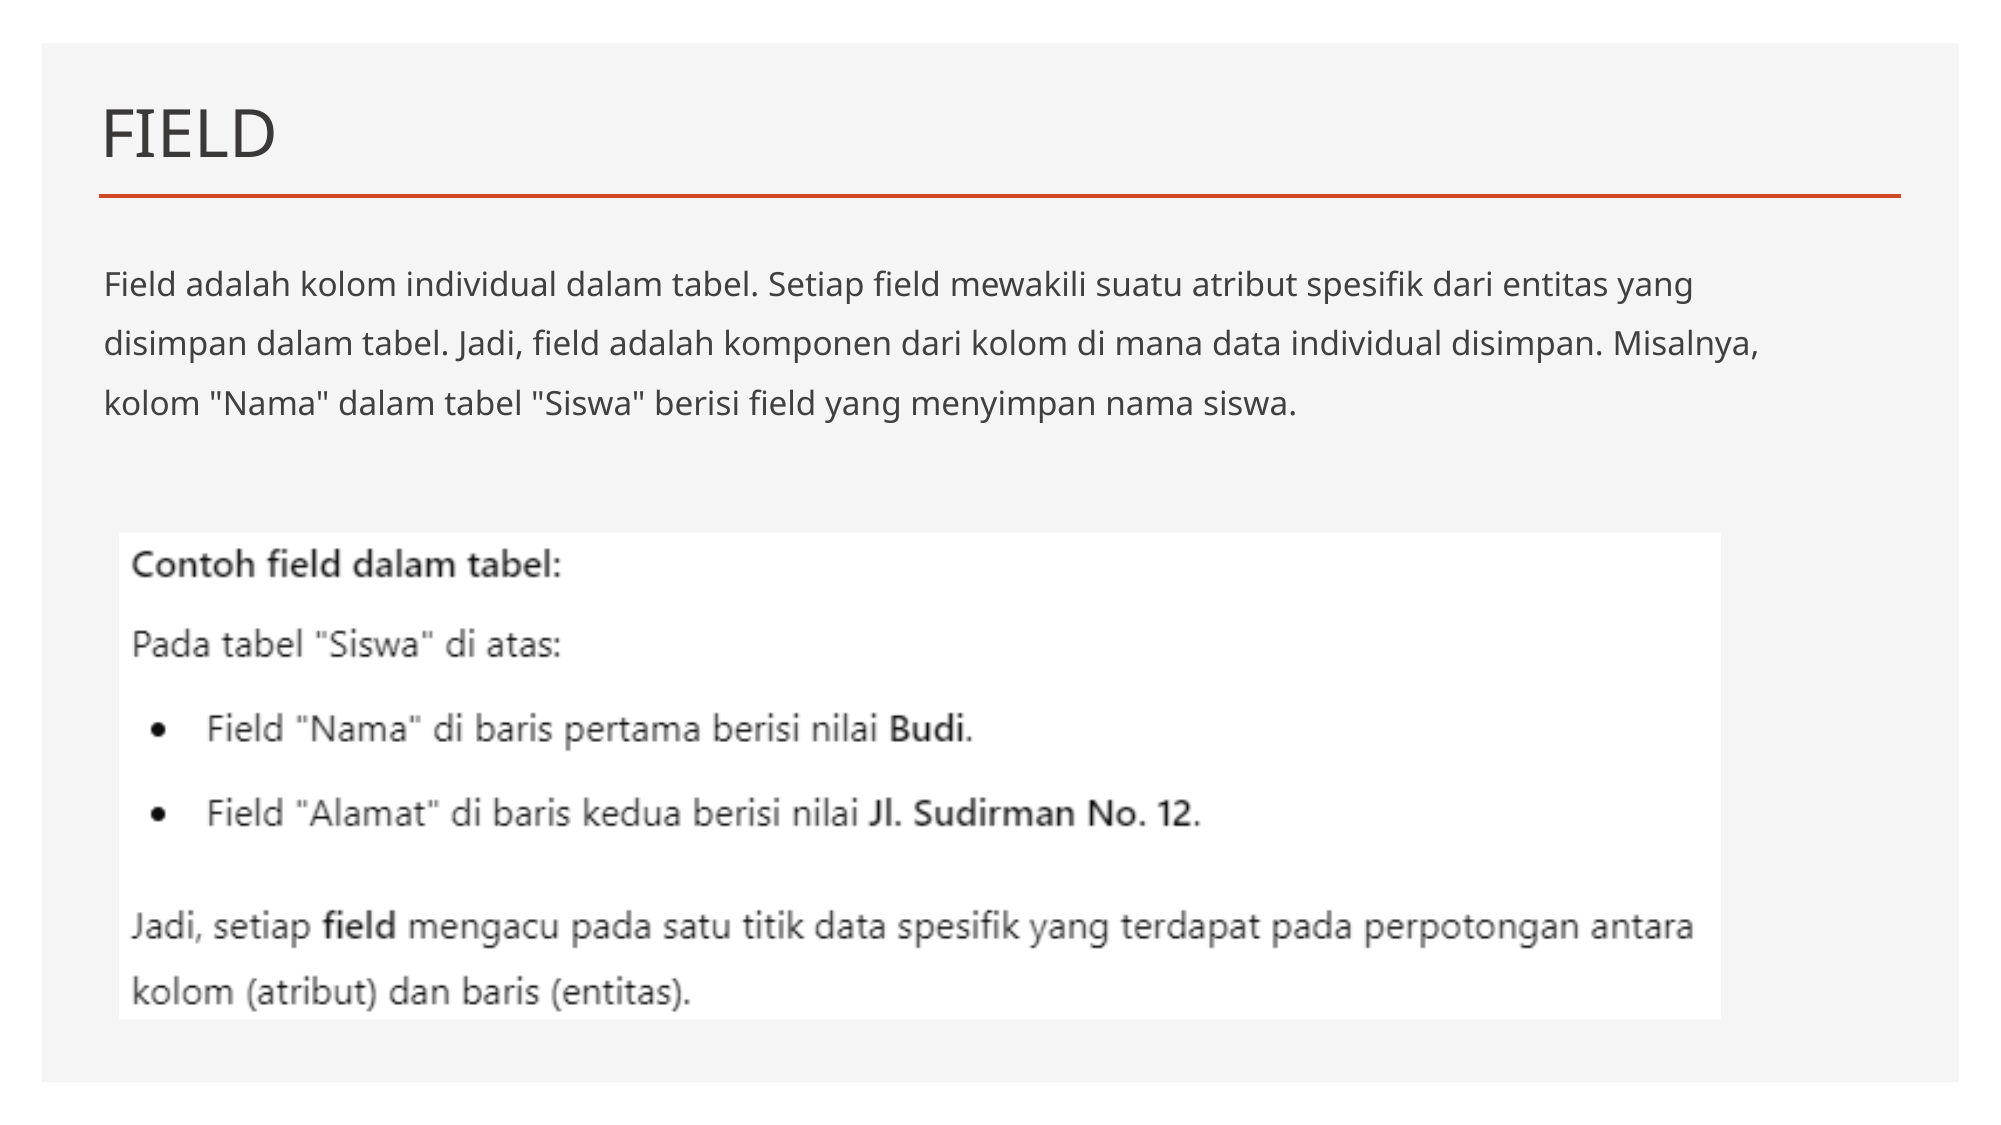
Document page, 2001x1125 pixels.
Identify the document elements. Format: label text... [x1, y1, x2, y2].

picture [119, 533, 1721, 1019]
title Field [85, 73, 1214, 179]
list Field adalah kolom individual dalam tabel. Setiap field mewakili suatu atribut spesifik dari entitas yang disimpan dalam tabel. Jadi, field adalah komponen dari kolom di mana data individual disimpan. Misalnya, kolom "Nama" dalam tabel "Siswa" berisi field yang menyimpan nama siswa. [88, 235, 1826, 438]
